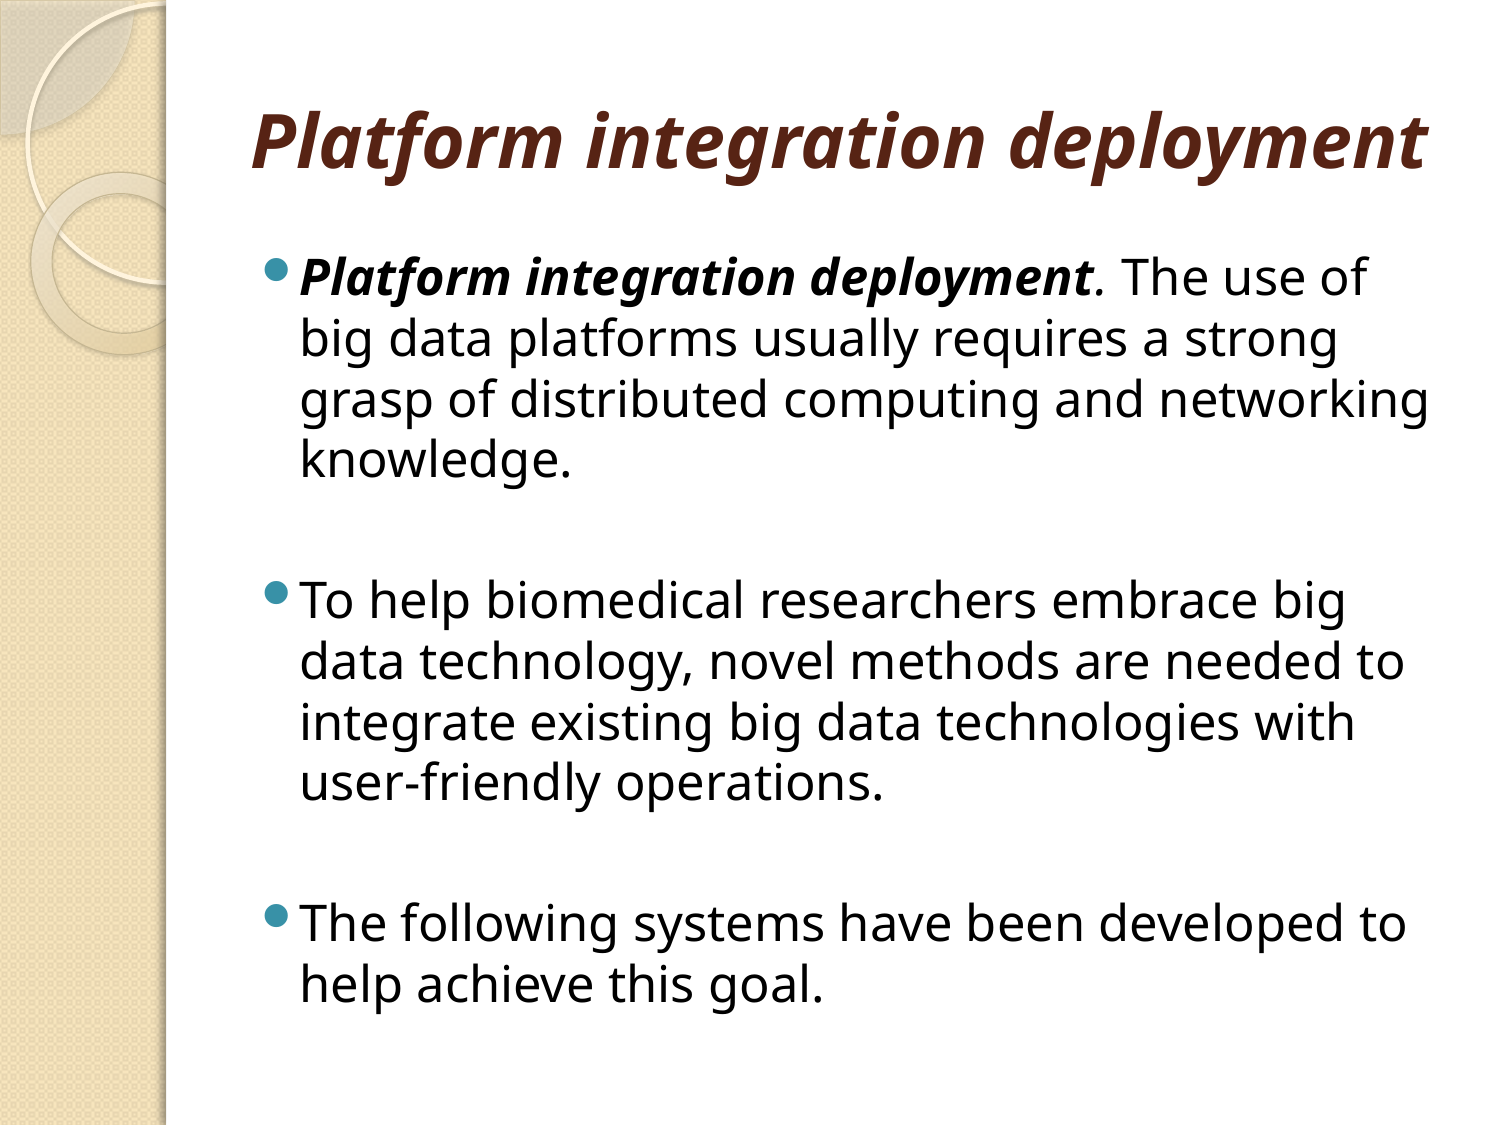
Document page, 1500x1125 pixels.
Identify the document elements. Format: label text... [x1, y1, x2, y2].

list Platform integration deployment. The use of big data platforms usually requires a strong grasp of distributed computing and networking knowledge. To help biomedical researchers embrace big data technology, novel methods are needed to integrate existing big data technologies with user-friendly operations. The following systems have been developed to help achieve this goal. [235, 237, 1466, 1025]
title Platform integration deployment [235, 45, 1466, 233]
